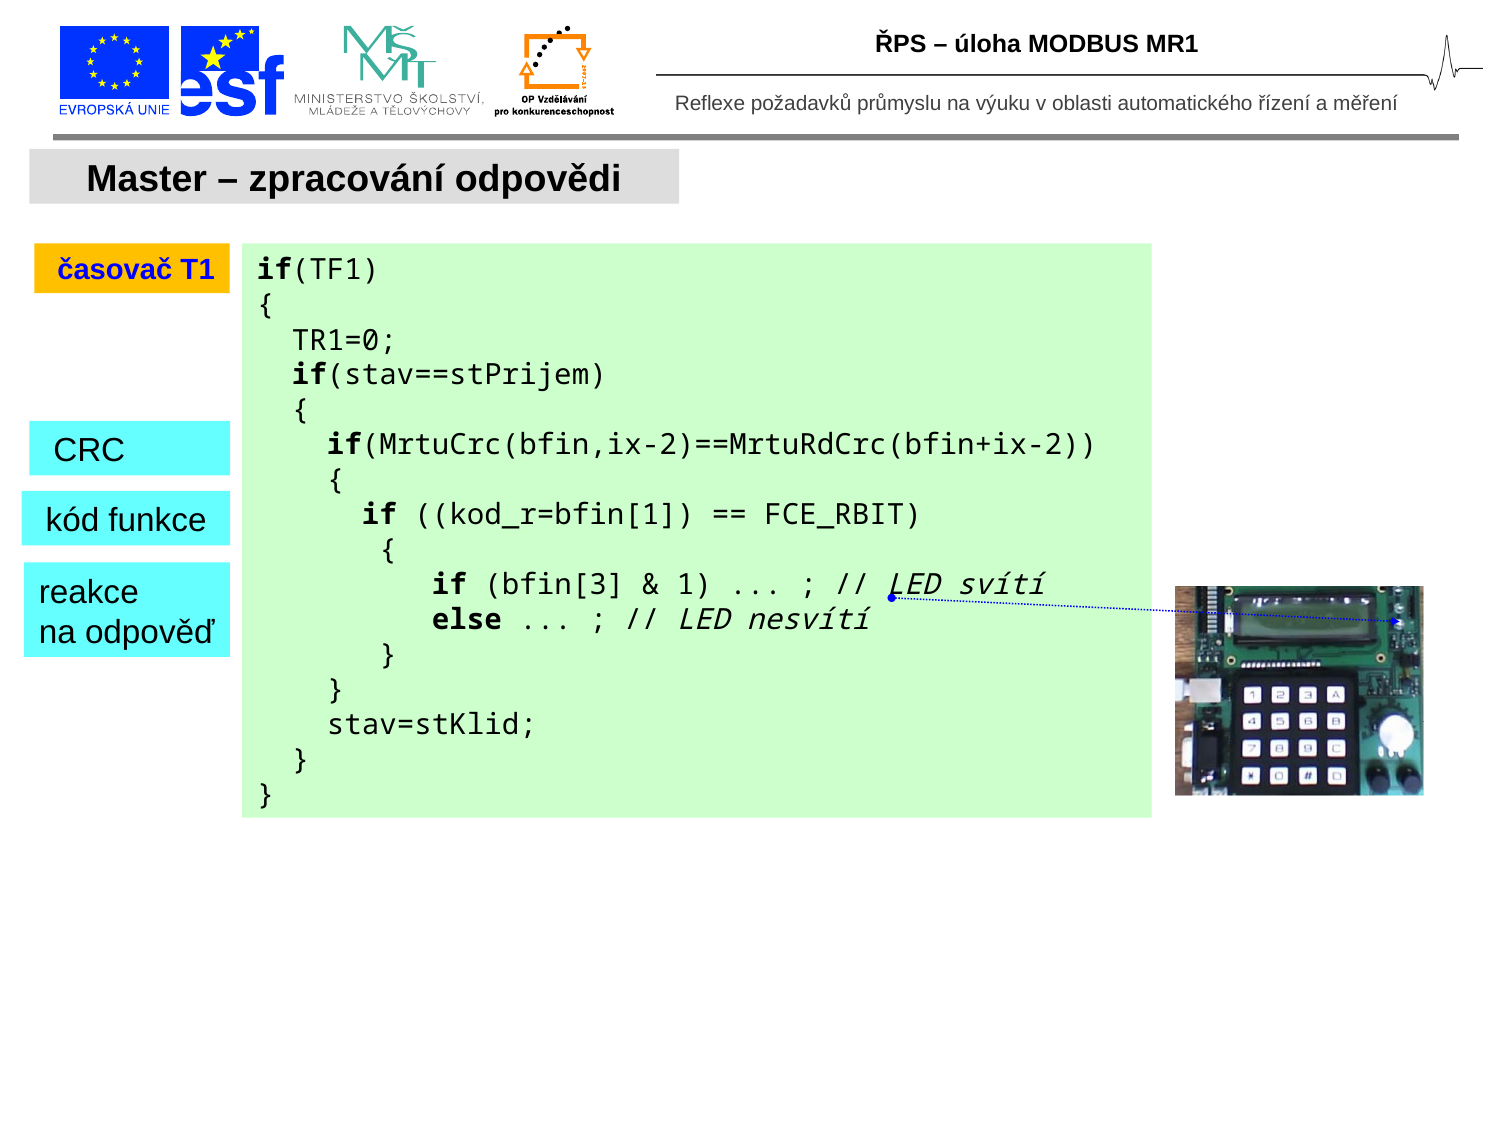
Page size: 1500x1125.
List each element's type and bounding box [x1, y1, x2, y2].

text_box [24, 562, 230, 657]
picture [1174, 585, 1424, 796]
text_box [29, 420, 231, 476]
text_box [29, 148, 680, 204]
text_box [644, 20, 1430, 68]
text_box [242, 243, 1158, 818]
picture [656, 34, 1483, 91]
text_box [21, 490, 231, 546]
text_box [34, 243, 230, 294]
